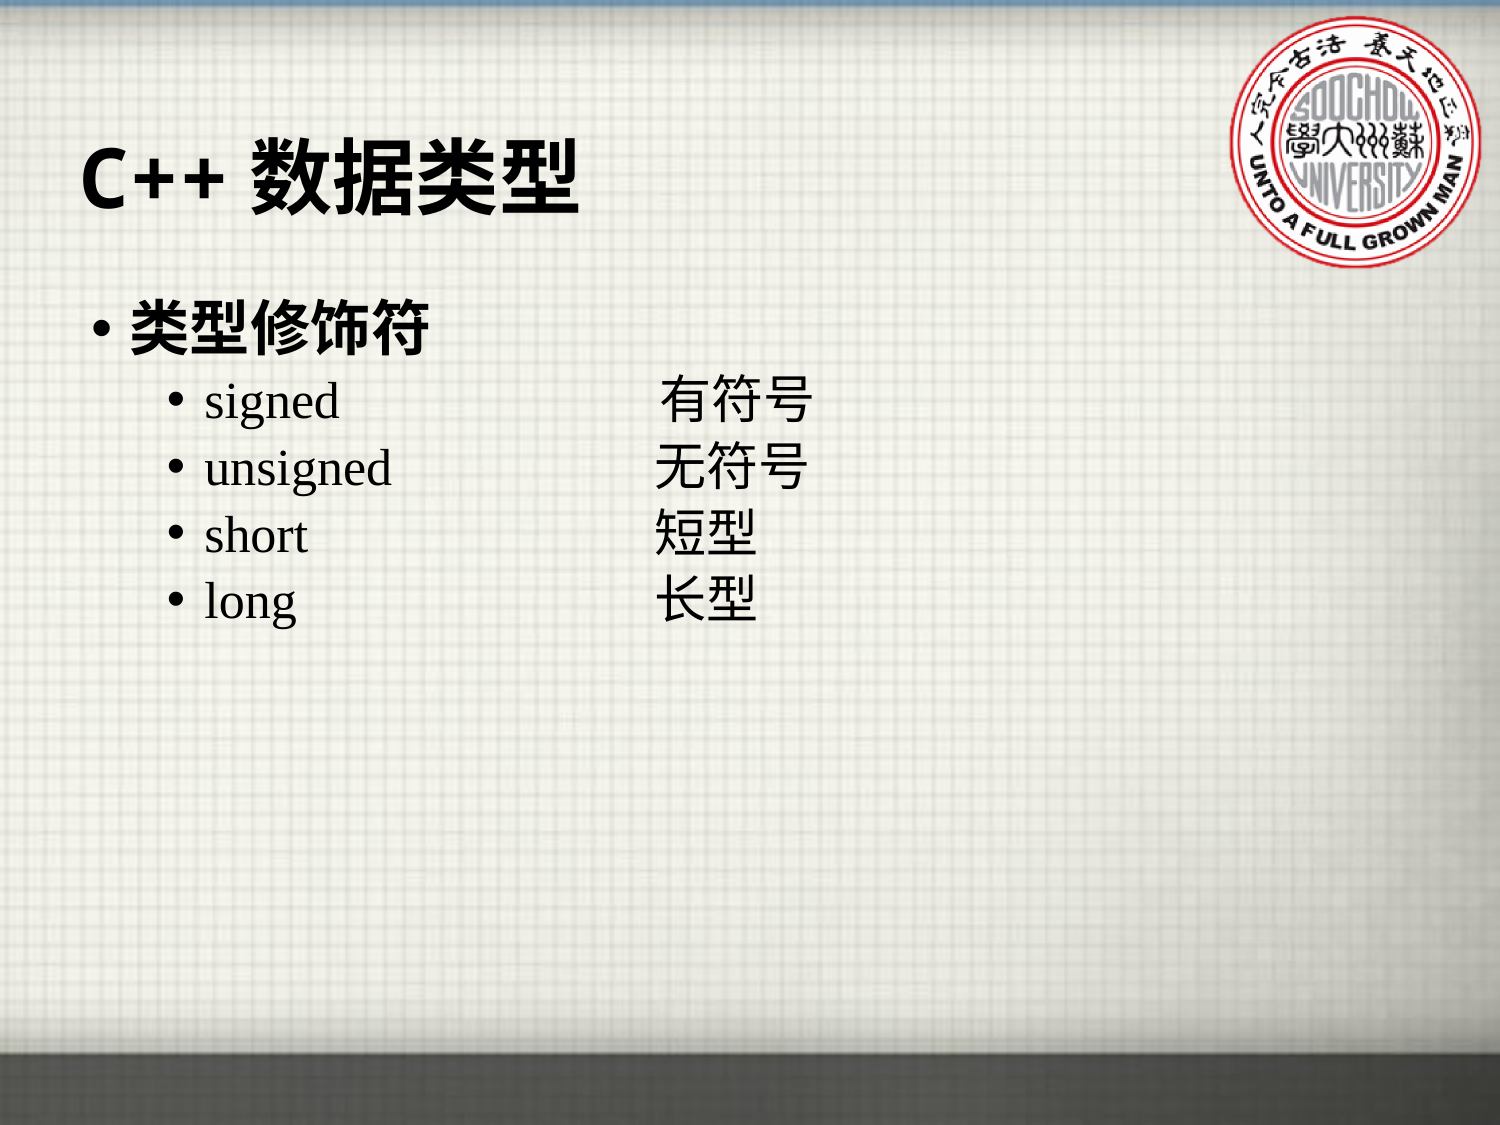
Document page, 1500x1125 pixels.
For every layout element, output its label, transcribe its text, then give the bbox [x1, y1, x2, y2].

list 类型修饰符 signed 有符号 unsigned 无符号 short 短型 long 长型 [76, 290, 1427, 929]
picture [0, 0, 1500, 1125]
text_box C++数据类型 [64, 137, 1306, 213]
